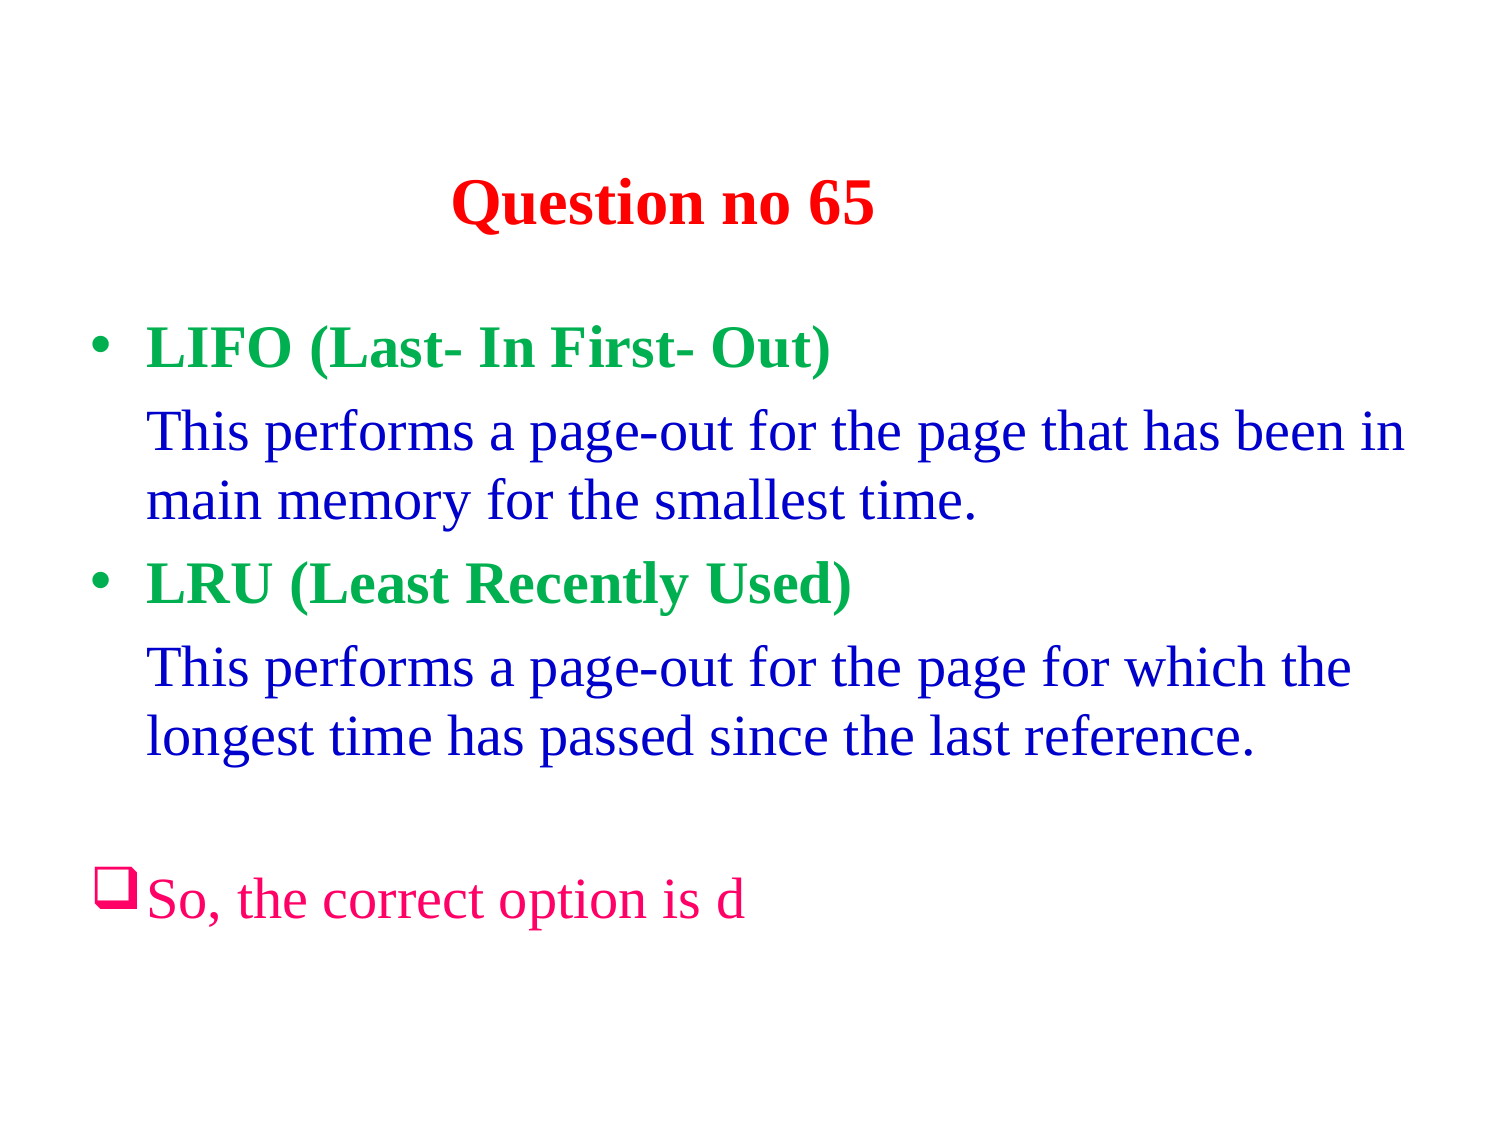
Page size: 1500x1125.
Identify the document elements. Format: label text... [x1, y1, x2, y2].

title Question no 65 [50, 149, 1438, 325]
list LIFO (Last- In First- Out) This performs a page-out for the page that has been in main memory for the smallest time. LRU (Least Recently Used) This performs a page-out for the page for which the longest time has passed since the last reference. So, the correct option is d [75, 299, 1425, 1038]
